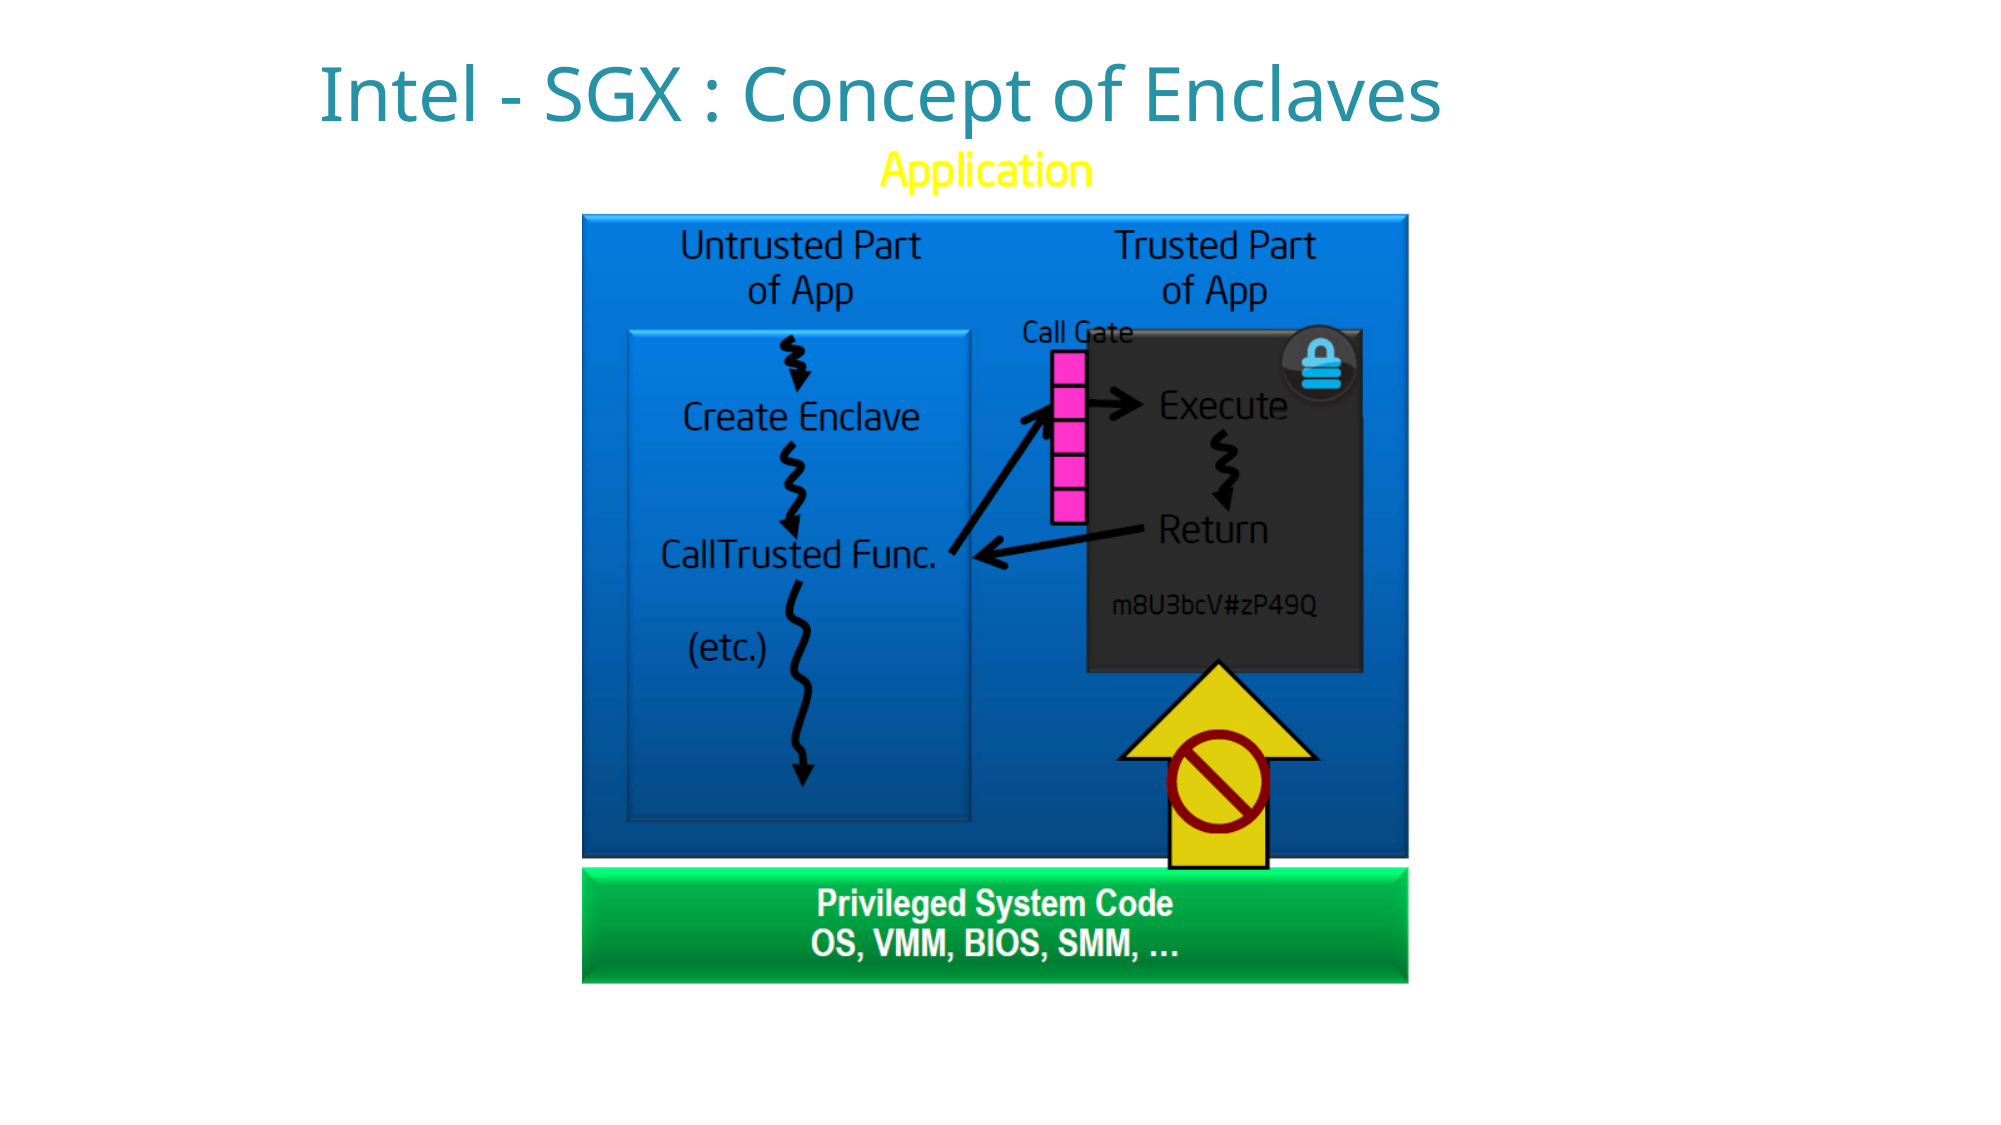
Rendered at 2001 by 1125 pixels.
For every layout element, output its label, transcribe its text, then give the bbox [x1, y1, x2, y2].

picture [582, 134, 1418, 991]
text_box Intel - SGX : Concept of Enclaves [304, 39, 1842, 145]
